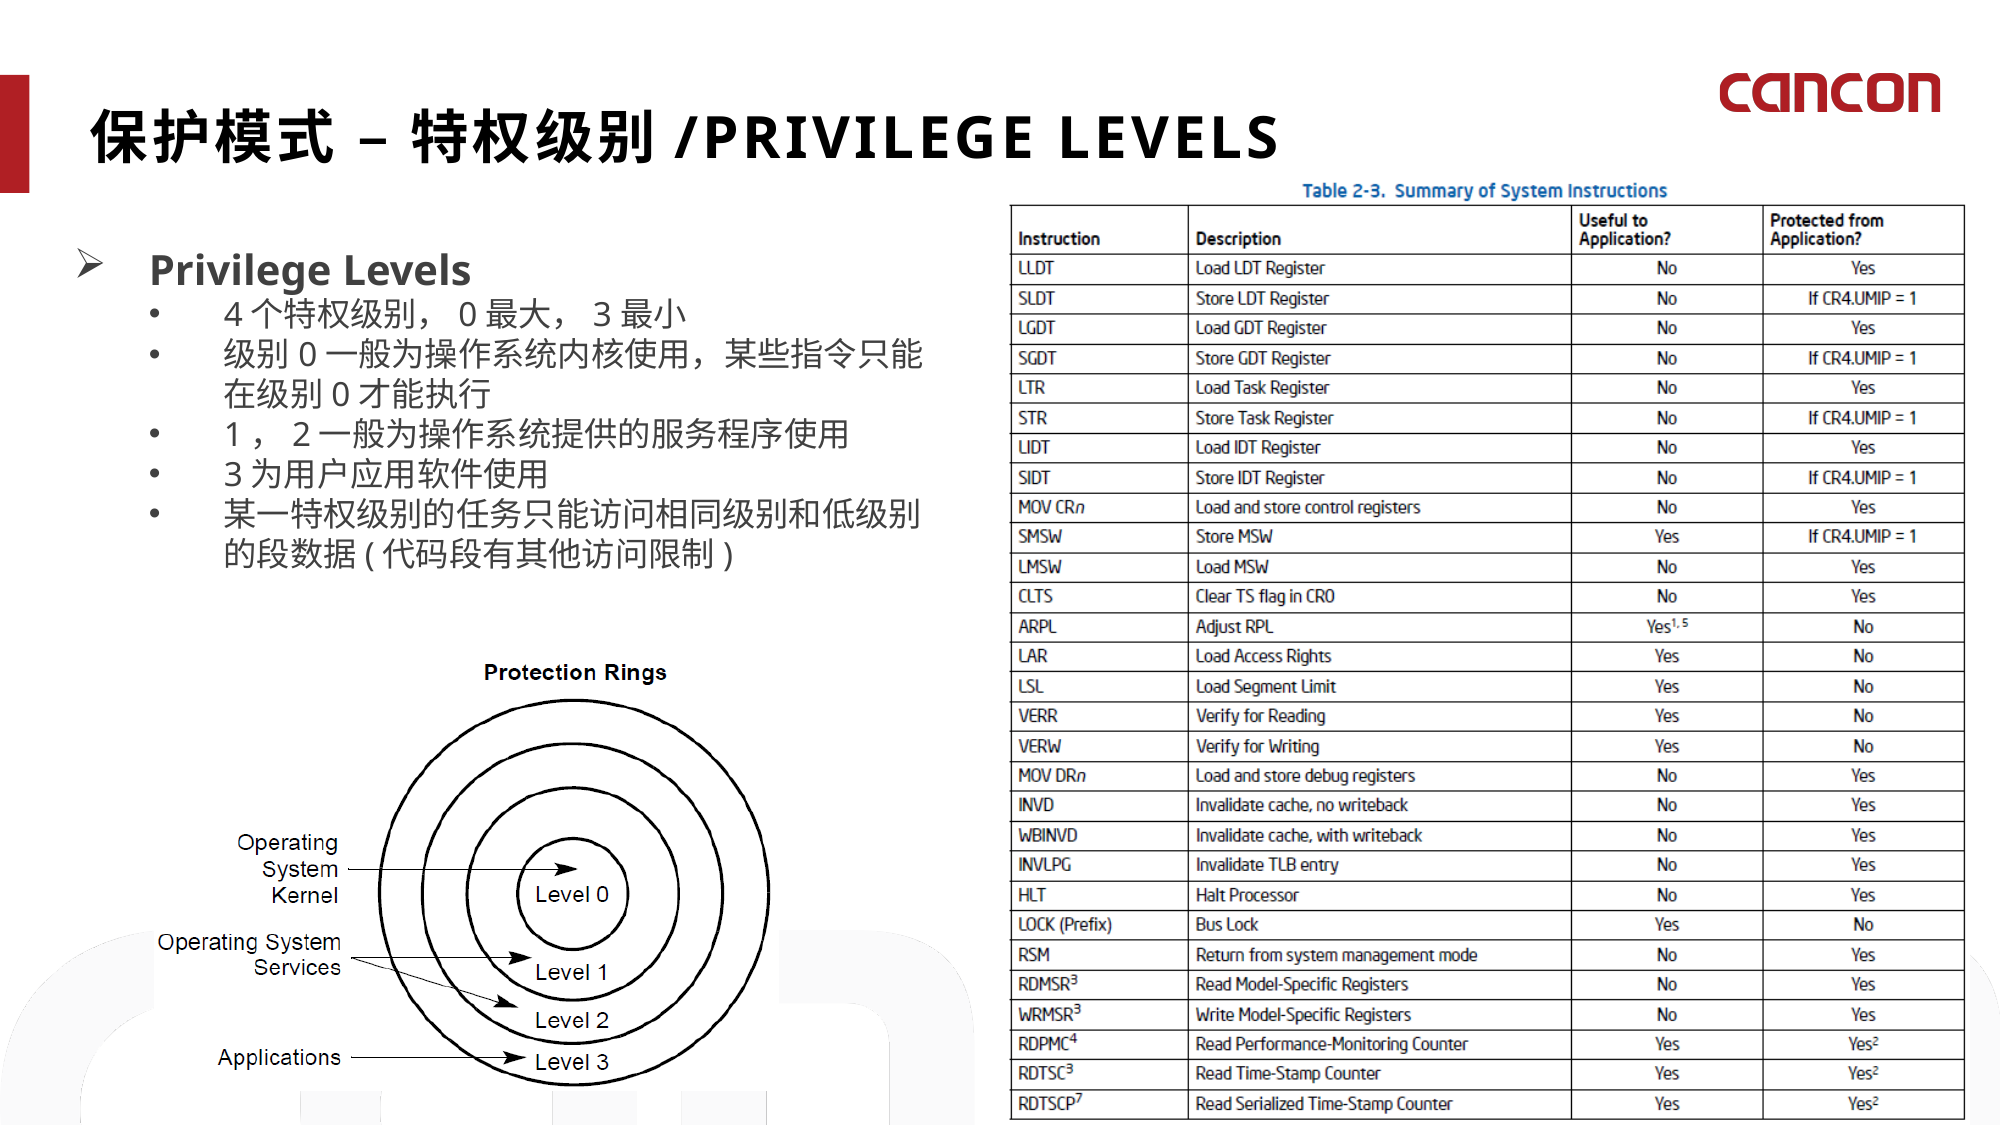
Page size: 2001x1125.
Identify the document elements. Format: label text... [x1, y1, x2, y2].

text_box Privilege Levels 4个特权级别，0最大，3最小 级别0一般为操作系统内核使用，某些指令只能在级别0才能执行 1，2一般为操作系统提供的服务程序使用 3为用户应用软件使用 某一特权级别的任务只能访问相同级别和低级别的段数据(代码段有其他访问限制) [59, 236, 967, 581]
picture [154, 655, 779, 1091]
picture [1006, 178, 1970, 1125]
text_box 保护模式 – 特权级别/PRIVILEGE LEVELS [75, 92, 1295, 178]
